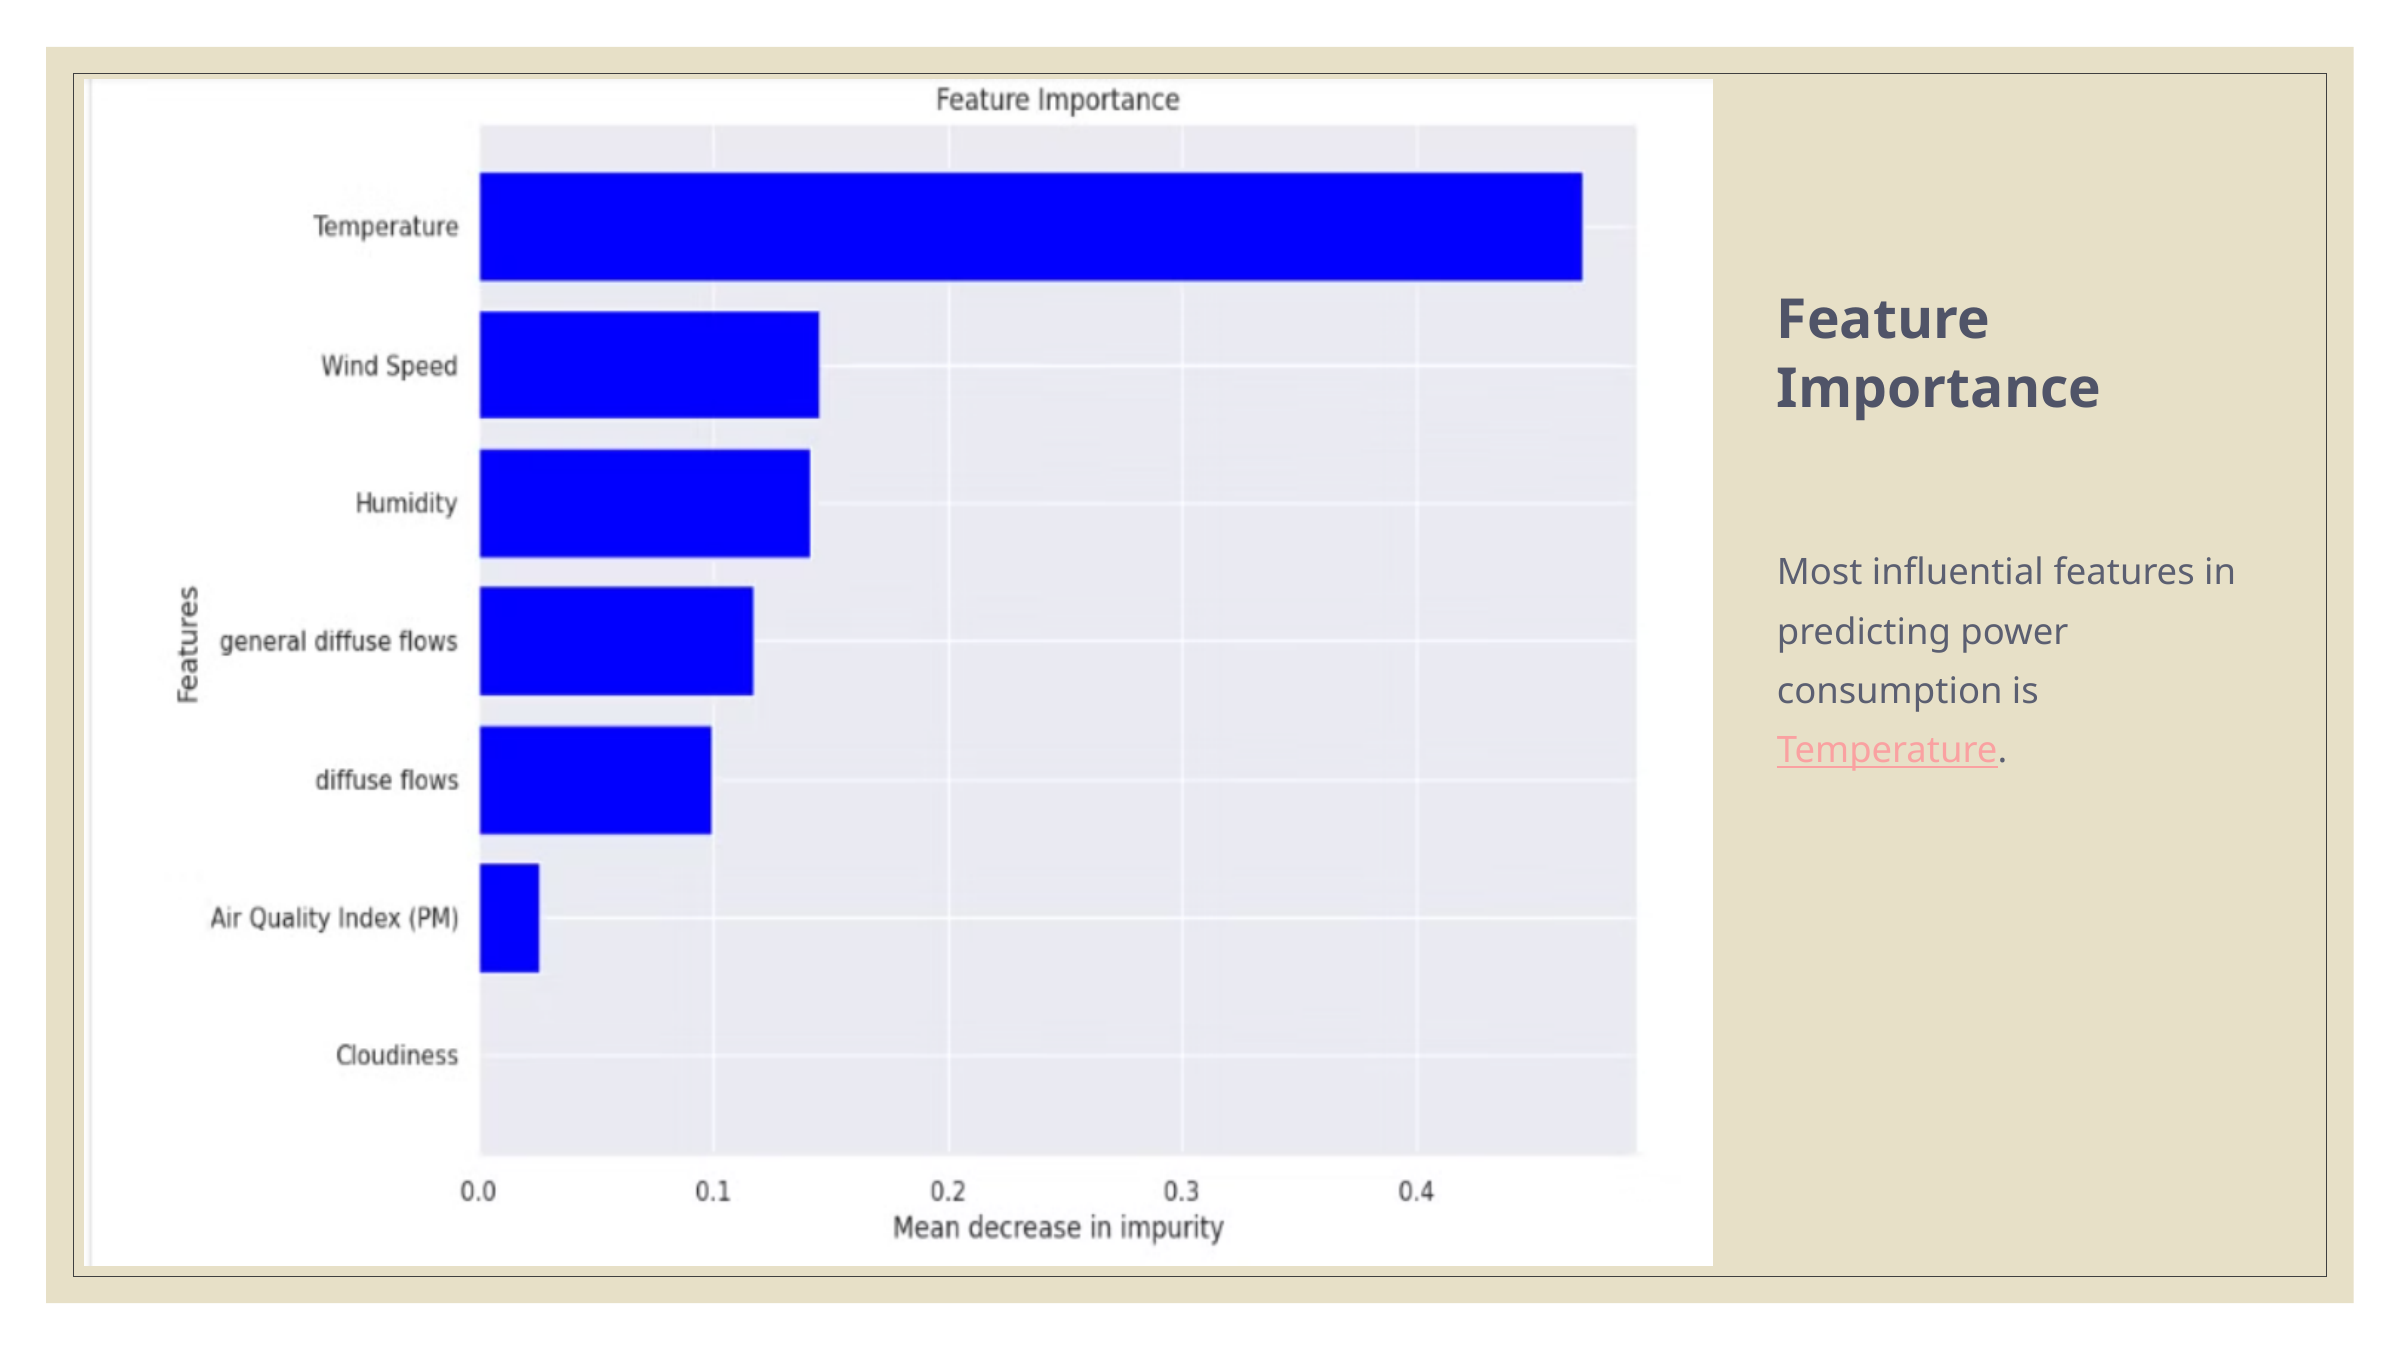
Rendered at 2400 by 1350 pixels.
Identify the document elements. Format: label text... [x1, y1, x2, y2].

text_box Feature Importance [1776, 280, 2244, 421]
picture [84, 79, 1713, 1266]
text_box Most influential features in predicting power consumption is Temperature. [1776, 532, 2244, 771]
